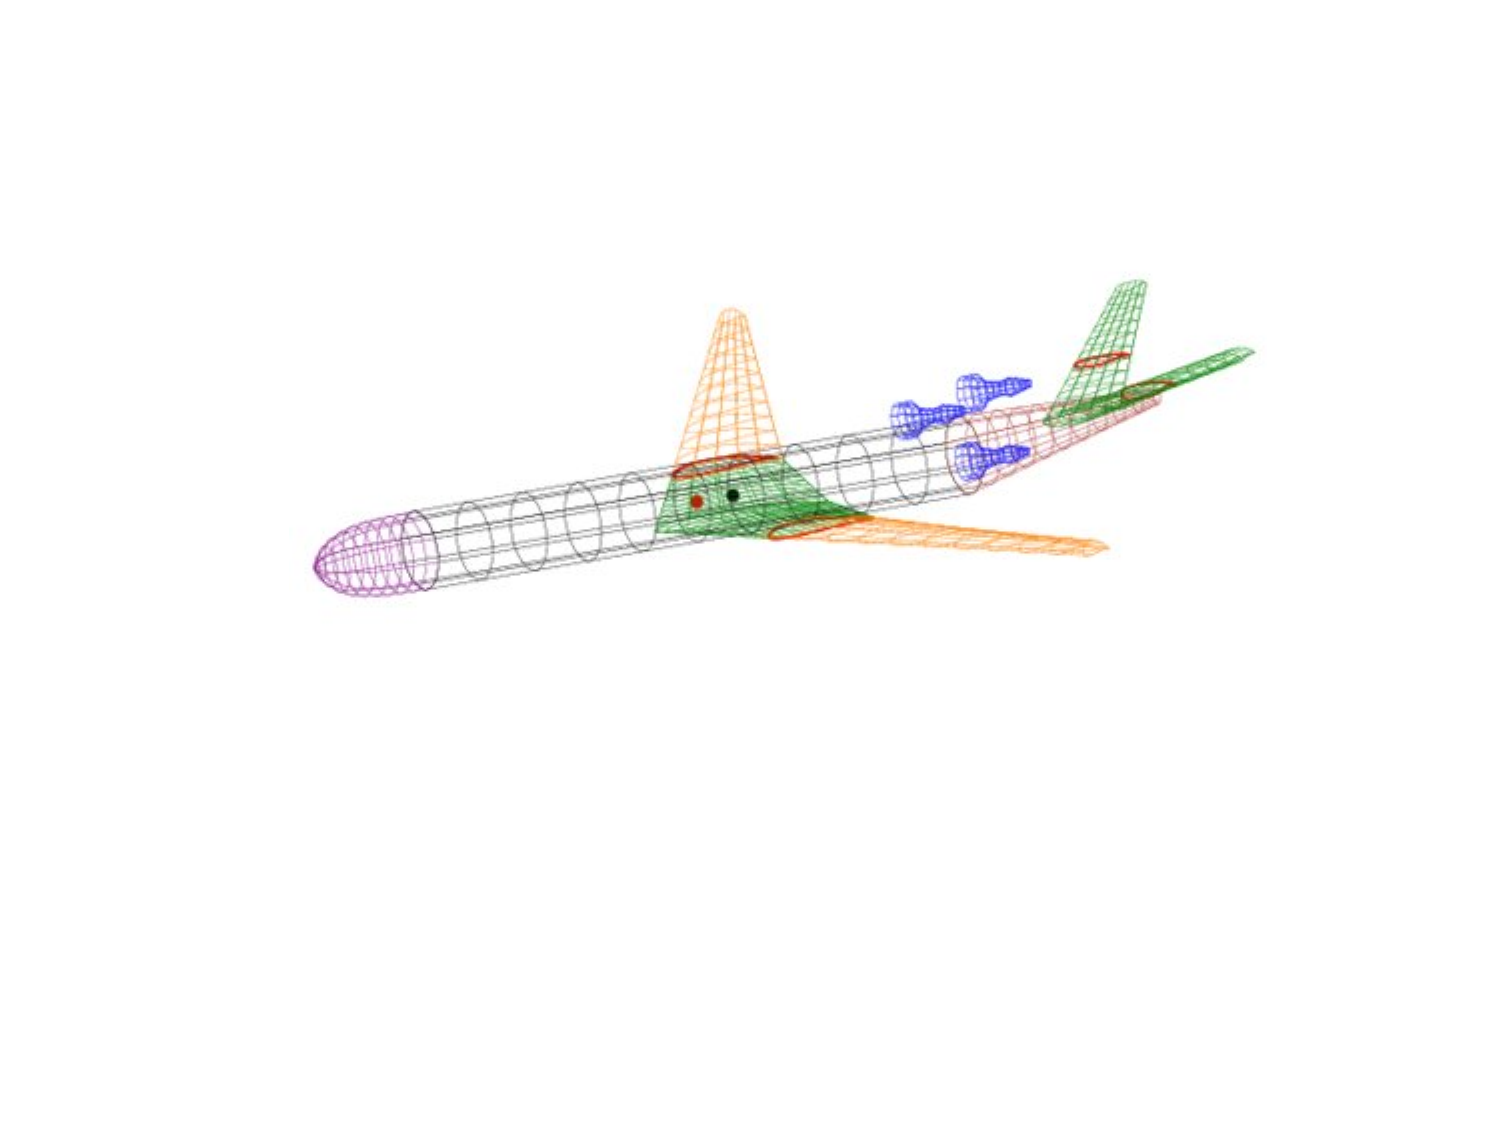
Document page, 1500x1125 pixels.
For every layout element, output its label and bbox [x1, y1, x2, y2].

picture [289, 207, 1268, 729]
